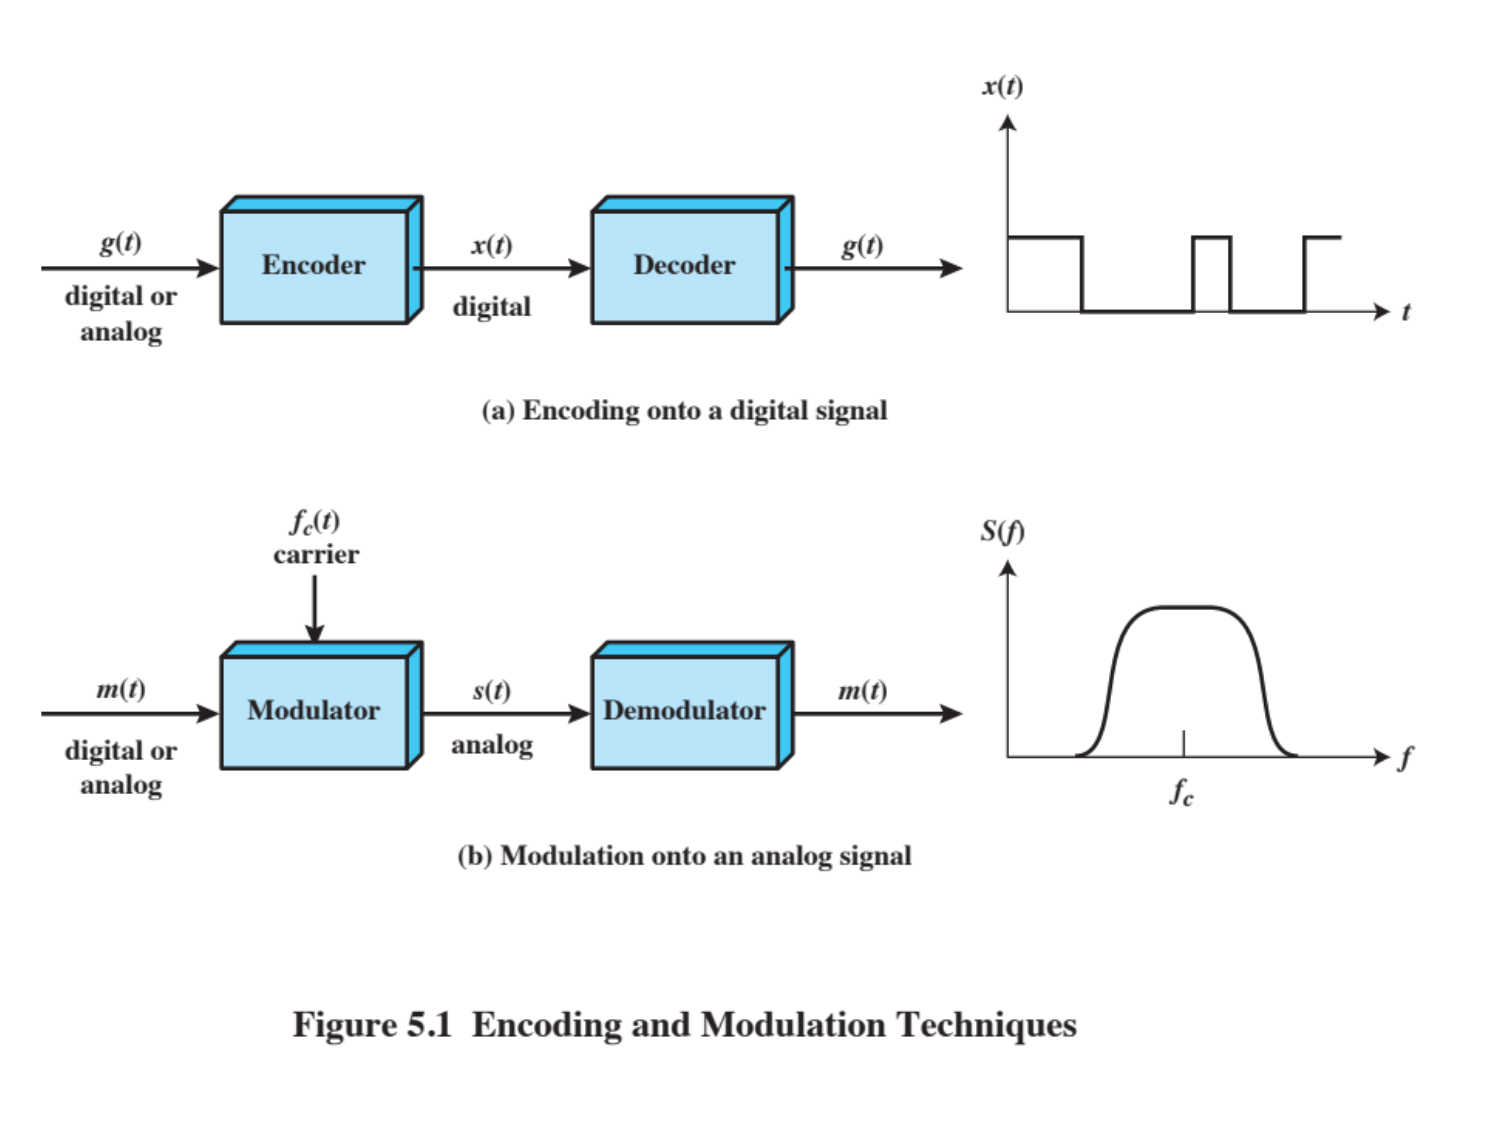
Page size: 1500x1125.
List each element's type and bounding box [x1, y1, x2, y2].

picture [14, 37, 1450, 1089]
